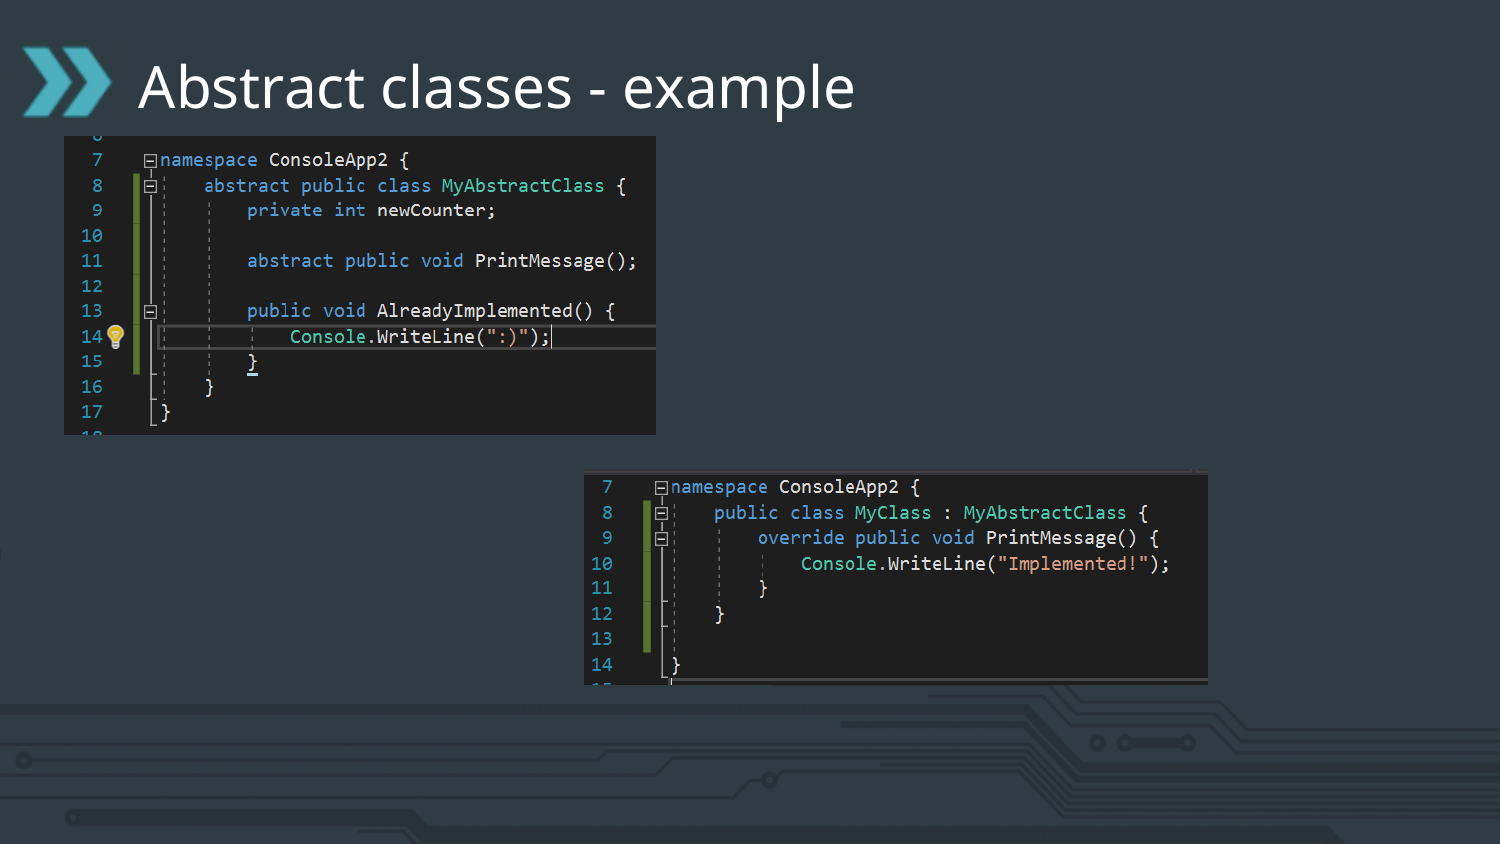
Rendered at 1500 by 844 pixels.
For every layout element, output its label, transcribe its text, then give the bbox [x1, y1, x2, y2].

picture [0, 0, 1500, 844]
title Abstract classes - example [123, 33, 1425, 137]
